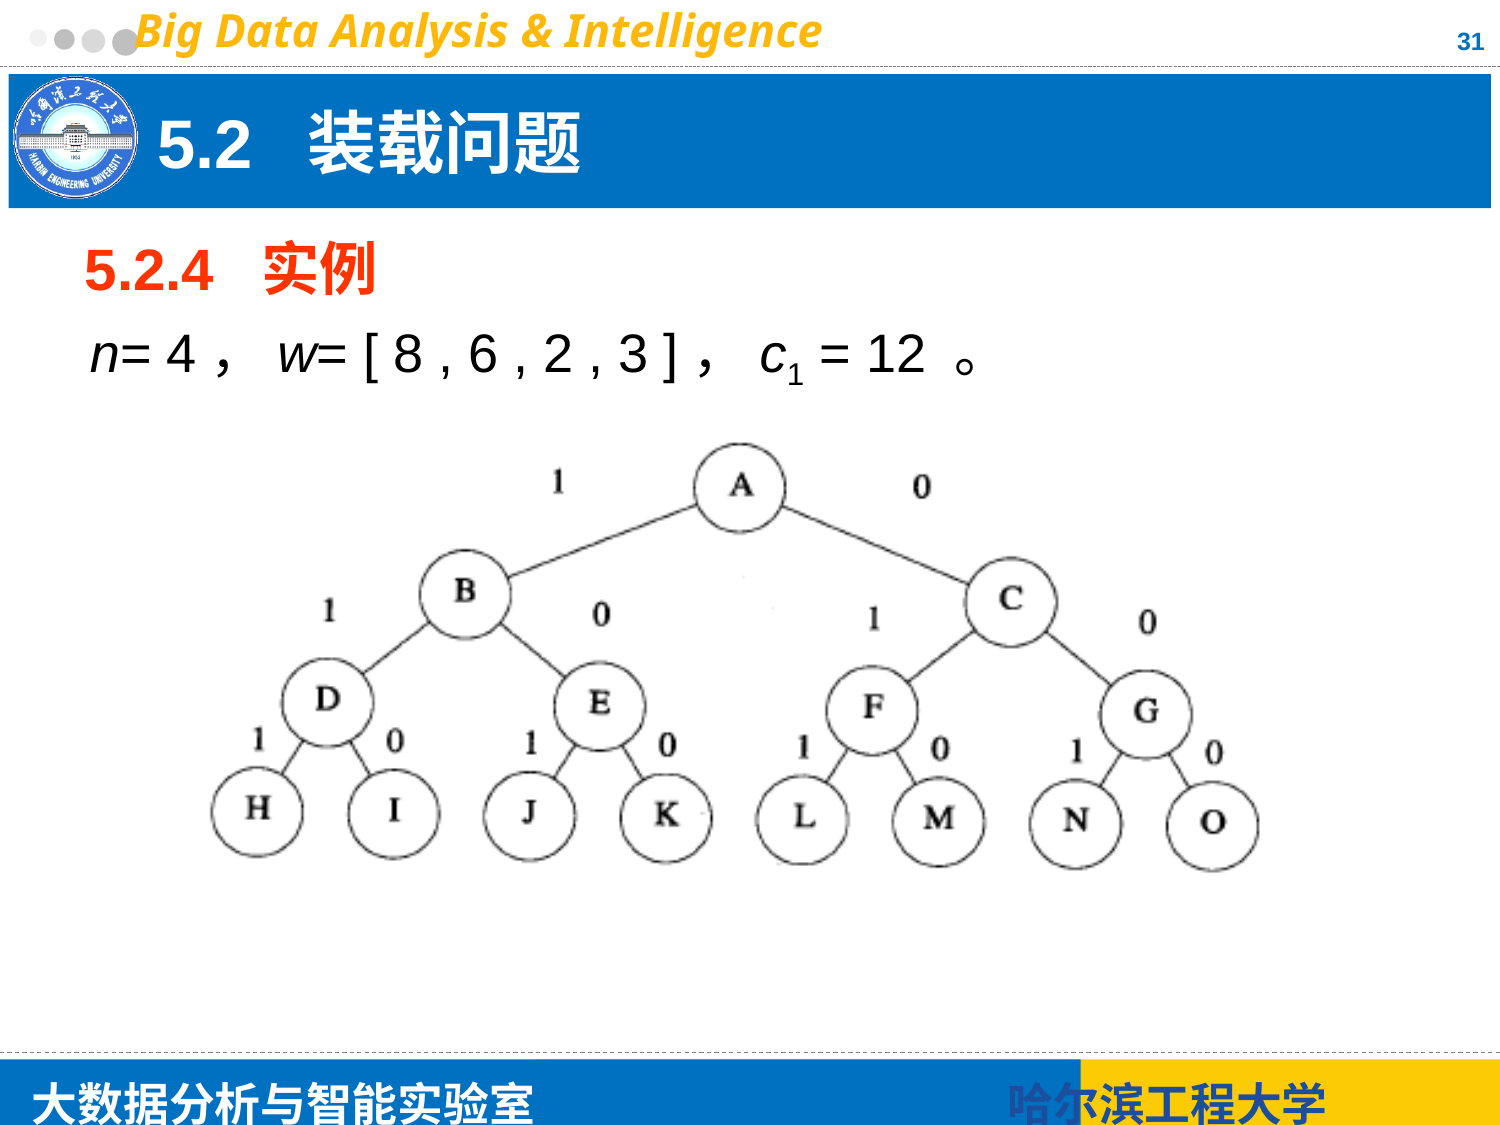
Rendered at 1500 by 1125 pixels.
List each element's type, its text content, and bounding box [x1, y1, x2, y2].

title 5.2 装载问题 [142, 76, 1425, 207]
picture [150, 410, 1299, 890]
text_box 5.2.4 实例 [69, 224, 393, 310]
slide_number 31 [1149, 10, 1500, 71]
text_box n= 4，w= [ 8 , 6 , 2 , 3 ]，c1 = 12 。 [75, 310, 1451, 424]
